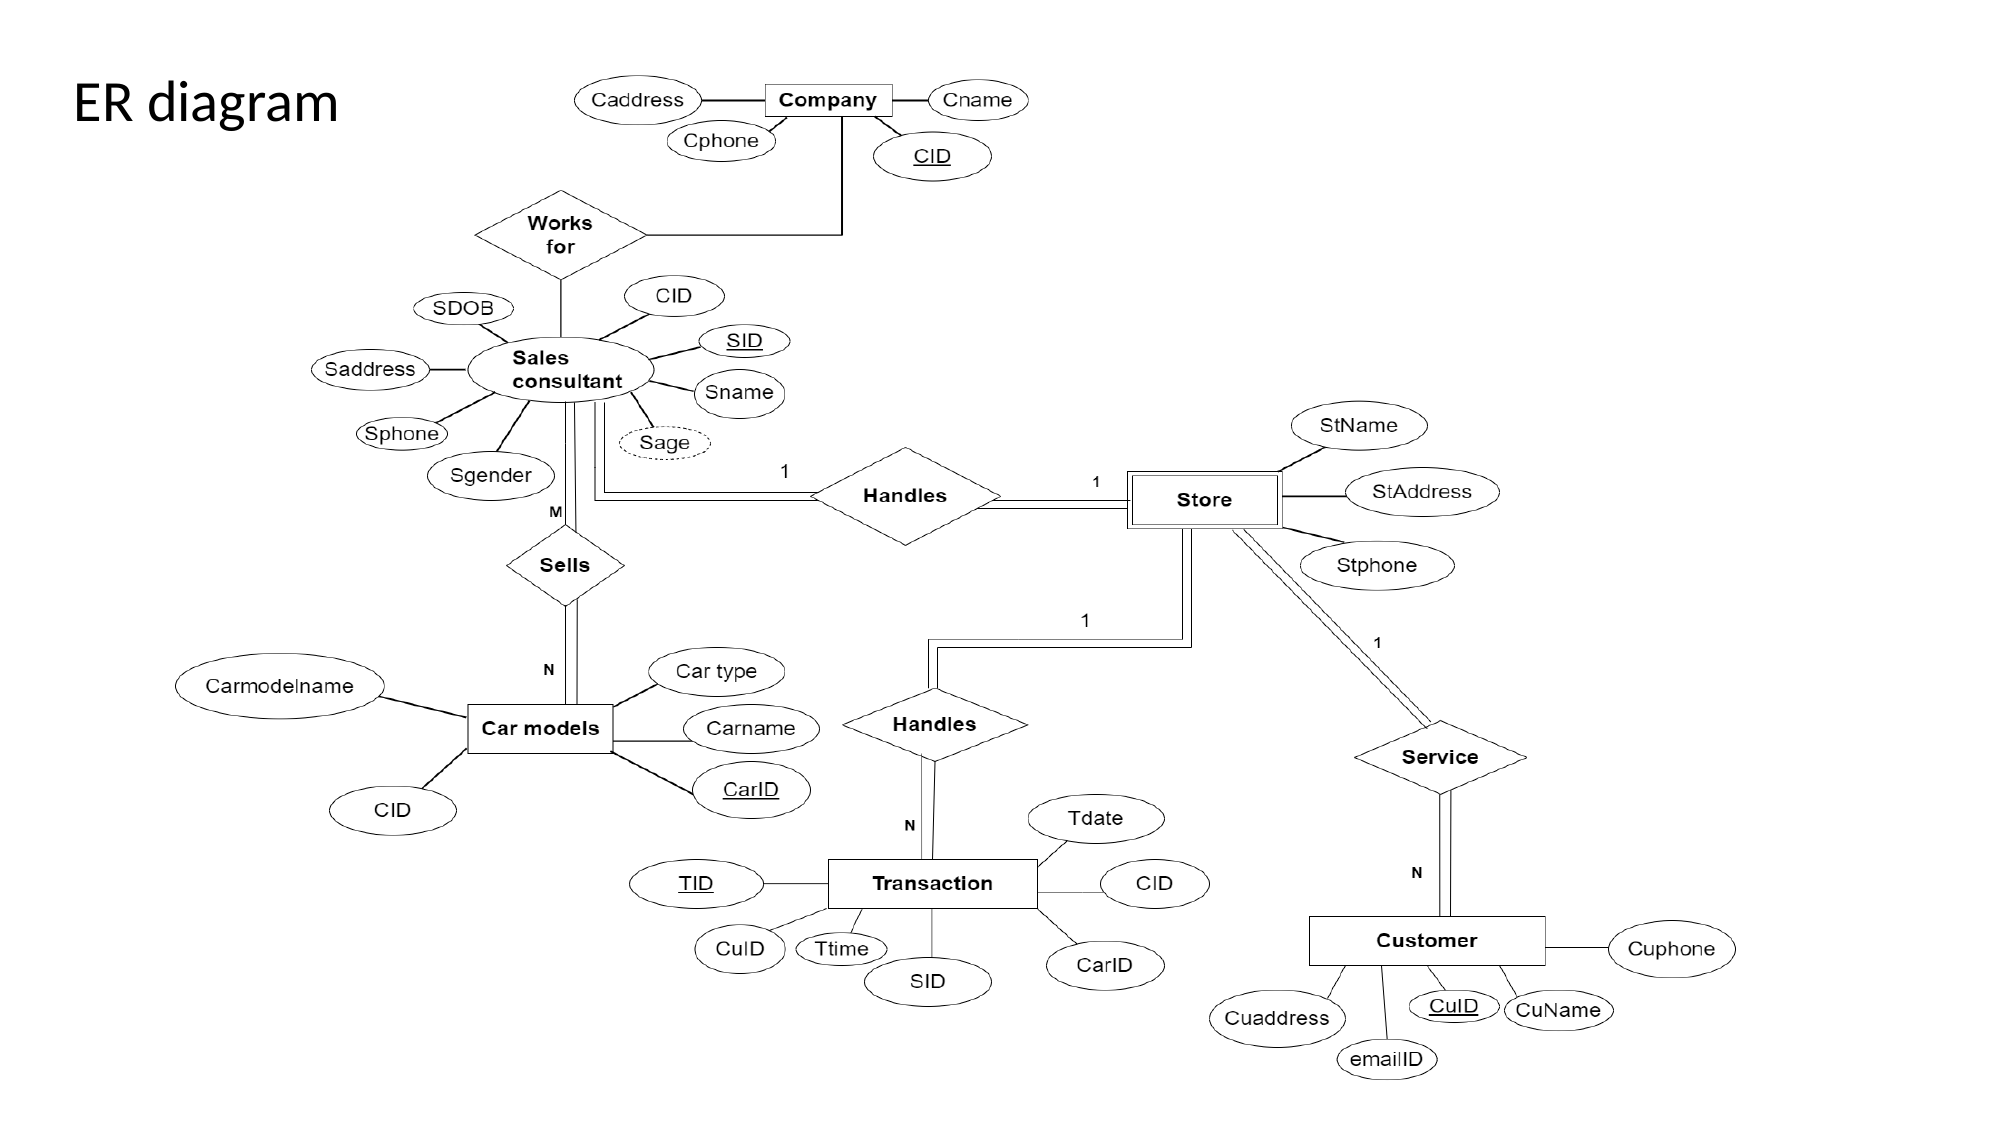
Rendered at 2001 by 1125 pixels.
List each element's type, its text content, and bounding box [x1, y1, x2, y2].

text_box ER diagram [66, 55, 453, 141]
picture [169, 70, 1741, 1084]
